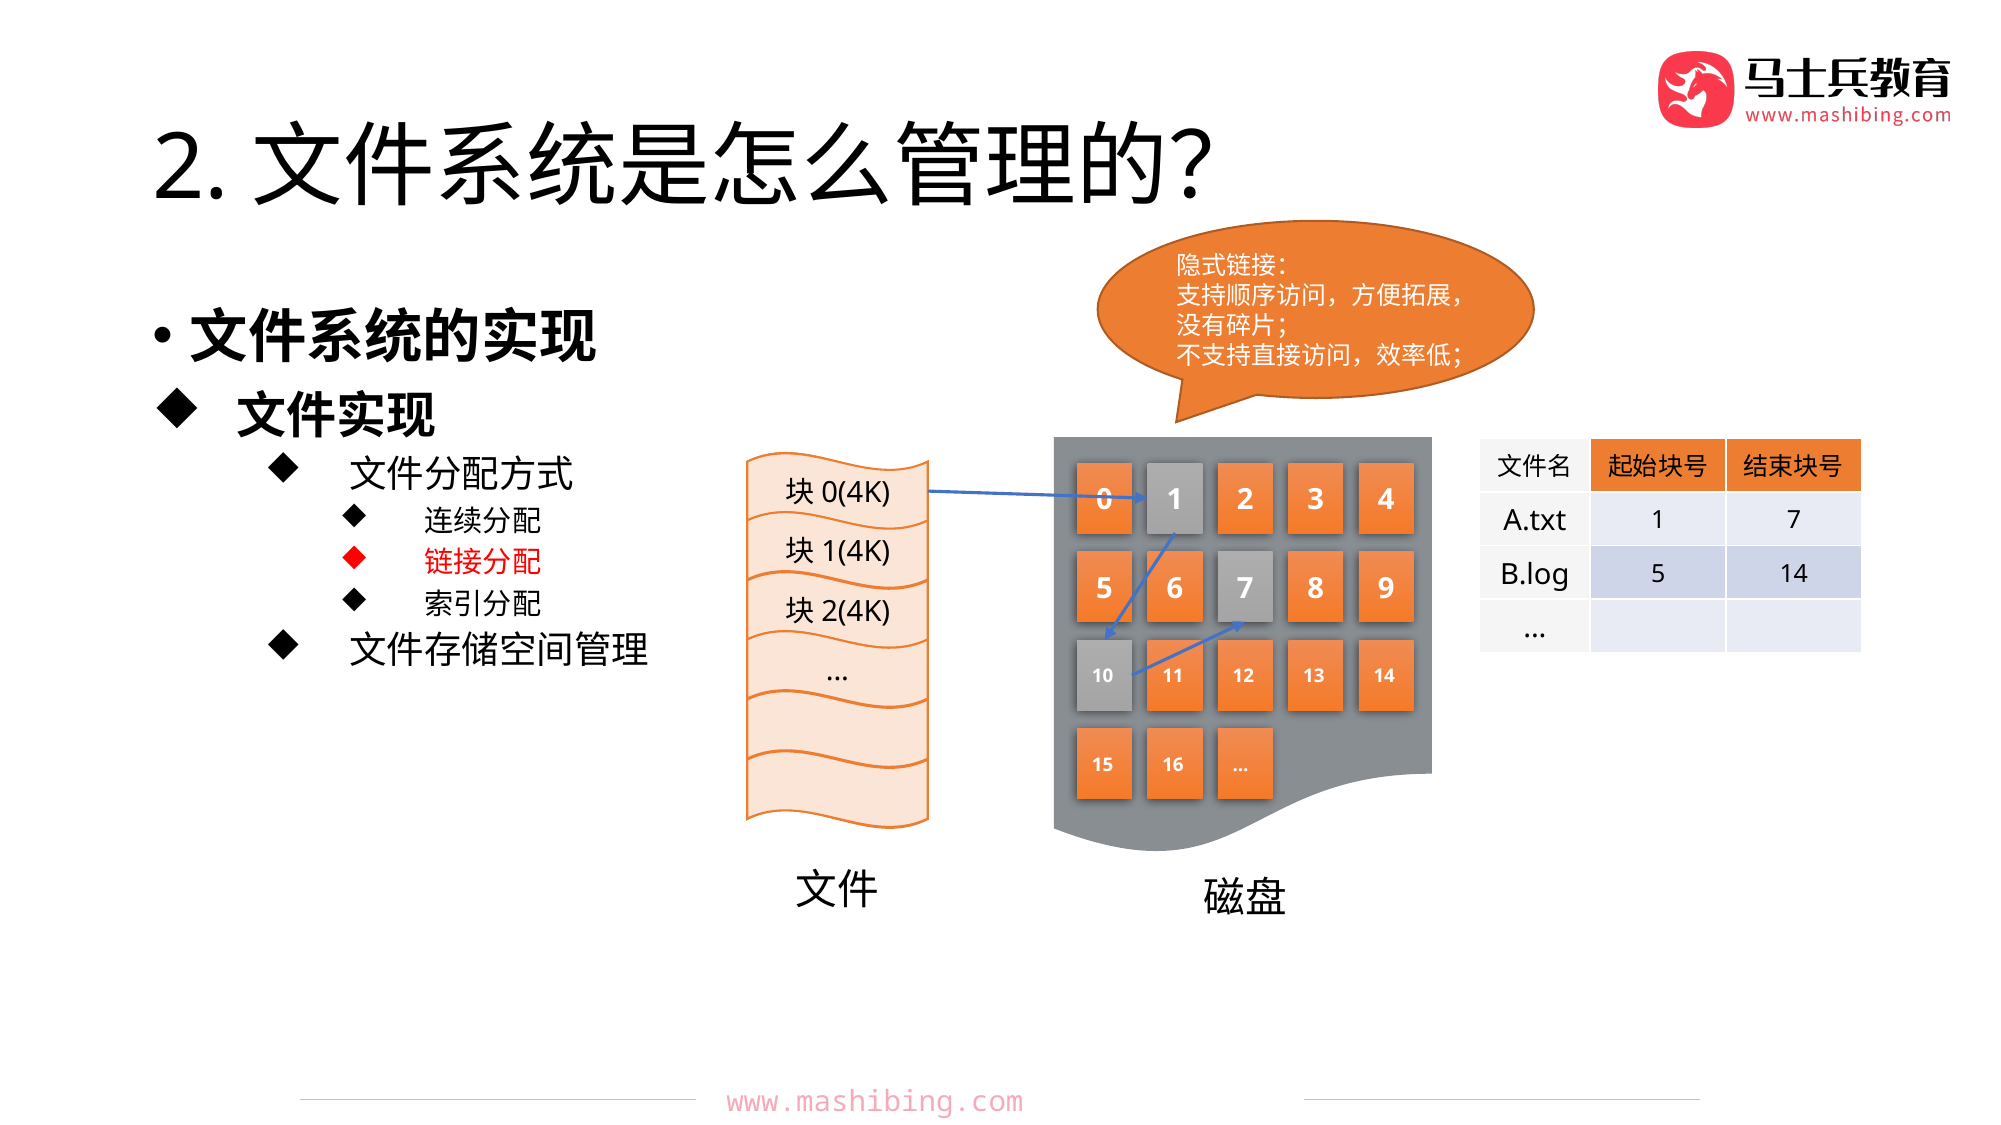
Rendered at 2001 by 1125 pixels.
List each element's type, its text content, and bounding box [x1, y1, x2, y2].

table_cell 7 [1727, 493, 1861, 545]
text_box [1131, 621, 1246, 676]
picture [1658, 51, 1950, 128]
table_cell 5 [1591, 546, 1725, 598]
table_cell [1591, 600, 1725, 652]
text_box 磁盘 [1125, 863, 1365, 929]
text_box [1104, 533, 1175, 641]
table_cell 14 [1727, 546, 1861, 598]
table_cell A.txt [1480, 493, 1589, 545]
text_box 文件 [753, 855, 922, 921]
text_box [927, 491, 1148, 499]
table_header 起始块号 [1591, 439, 1725, 491]
table_cell ... [1480, 600, 1589, 652]
table_cell B.log [1480, 546, 1589, 598]
title 2.文件系统是怎么管理的？ [137, 59, 1863, 278]
table_header 结束块号 [1727, 439, 1861, 491]
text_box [1054, 438, 1431, 856]
text_box 隐式链接： 支持顺序访问，方便拓展，没有碎片； 不支持直接访问，效率低； [1096, 219, 1535, 424]
table_cell 1 [1591, 493, 1725, 545]
list 文件系统的实现 文件实现 文件分配方式 连续分配 链接分配 索引分配 文件存储空间管理 [137, 299, 1863, 1066]
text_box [747, 452, 928, 829]
table_cell [1727, 600, 1861, 652]
table_header 文件名 [1480, 439, 1589, 491]
